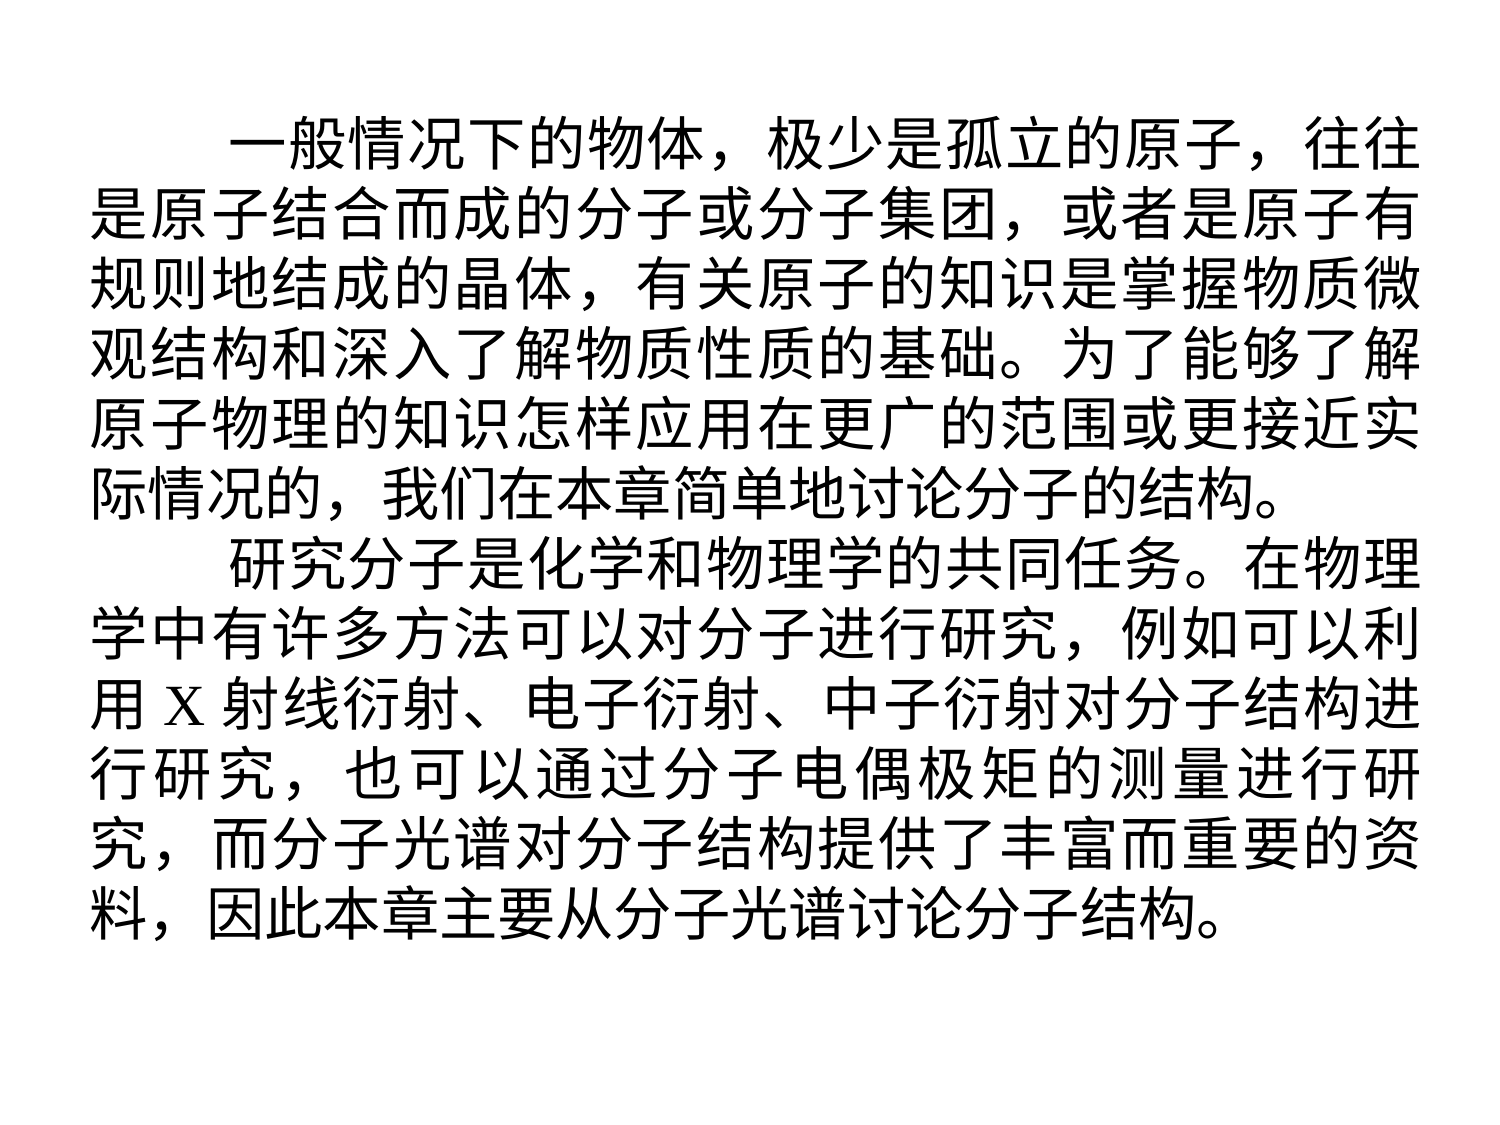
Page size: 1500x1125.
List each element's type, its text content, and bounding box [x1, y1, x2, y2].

text_box 一般情况下的物体，极少是孤立的原子，往往是原子结合而成的分子或分子集团，或者是原子有规则地结成的晶体，有关原子的知识是掌握物质微观结构和深入了解物质性质的基础。为了能够了解原子物理的知识怎样应用在更广的范围或更接近实际情况的，我们在本章简单地讨论分子的结构。 研究分子是化学和物理学的共同任务。在物理学中有许多方法可以对分子进行研究，例如可以利用X射线衍射、电子衍射、中子衍射对分子结构进行研究，也可以通过分子电偶极矩的测量进行研究，而分子光谱对分子结构提供了丰富而重要的资料，因此本章主要从分子光谱讨论分子结构。 [74, 99, 1438, 955]
